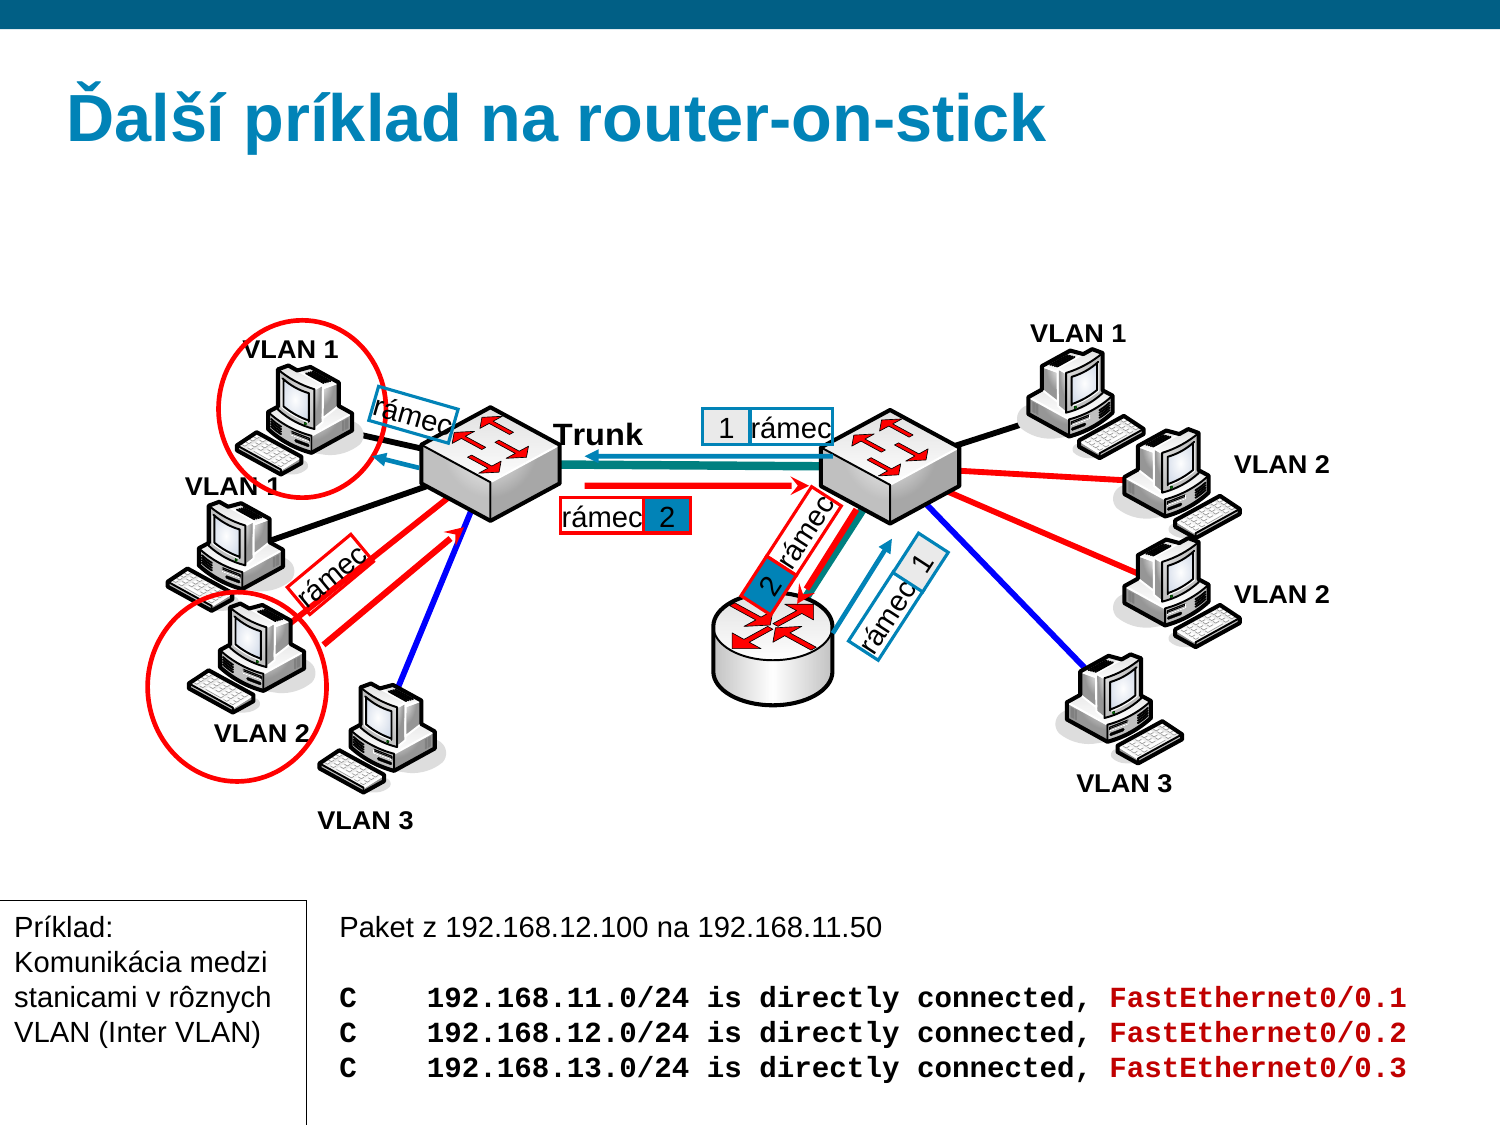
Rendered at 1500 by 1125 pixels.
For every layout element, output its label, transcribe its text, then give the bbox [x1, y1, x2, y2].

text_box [288, 497, 418, 675]
text_box Paket z 192.168.12.100 na 192.168.11.50 C 192.168.11.0/24 is directly connected, FastEthernet0/0.1 C 192.168.12.0/24 is directly connected, FastEthernet0/0.2 C 192.168.13.0/24 is directly connected, FastEthernet0/0.3 [324, 900, 1500, 1125]
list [143, 300, 1372, 856]
text_box Príklad: Komunikácia medzi stanicami v rôznych VLAN (Inter VLAN) [0, 900, 307, 1125]
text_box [371, 396, 456, 469]
title Ďalší príklad na router-on-stick [53, 50, 1447, 163]
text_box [773, 485, 857, 616]
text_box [584, 408, 833, 457]
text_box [832, 538, 939, 658]
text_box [560, 485, 772, 534]
